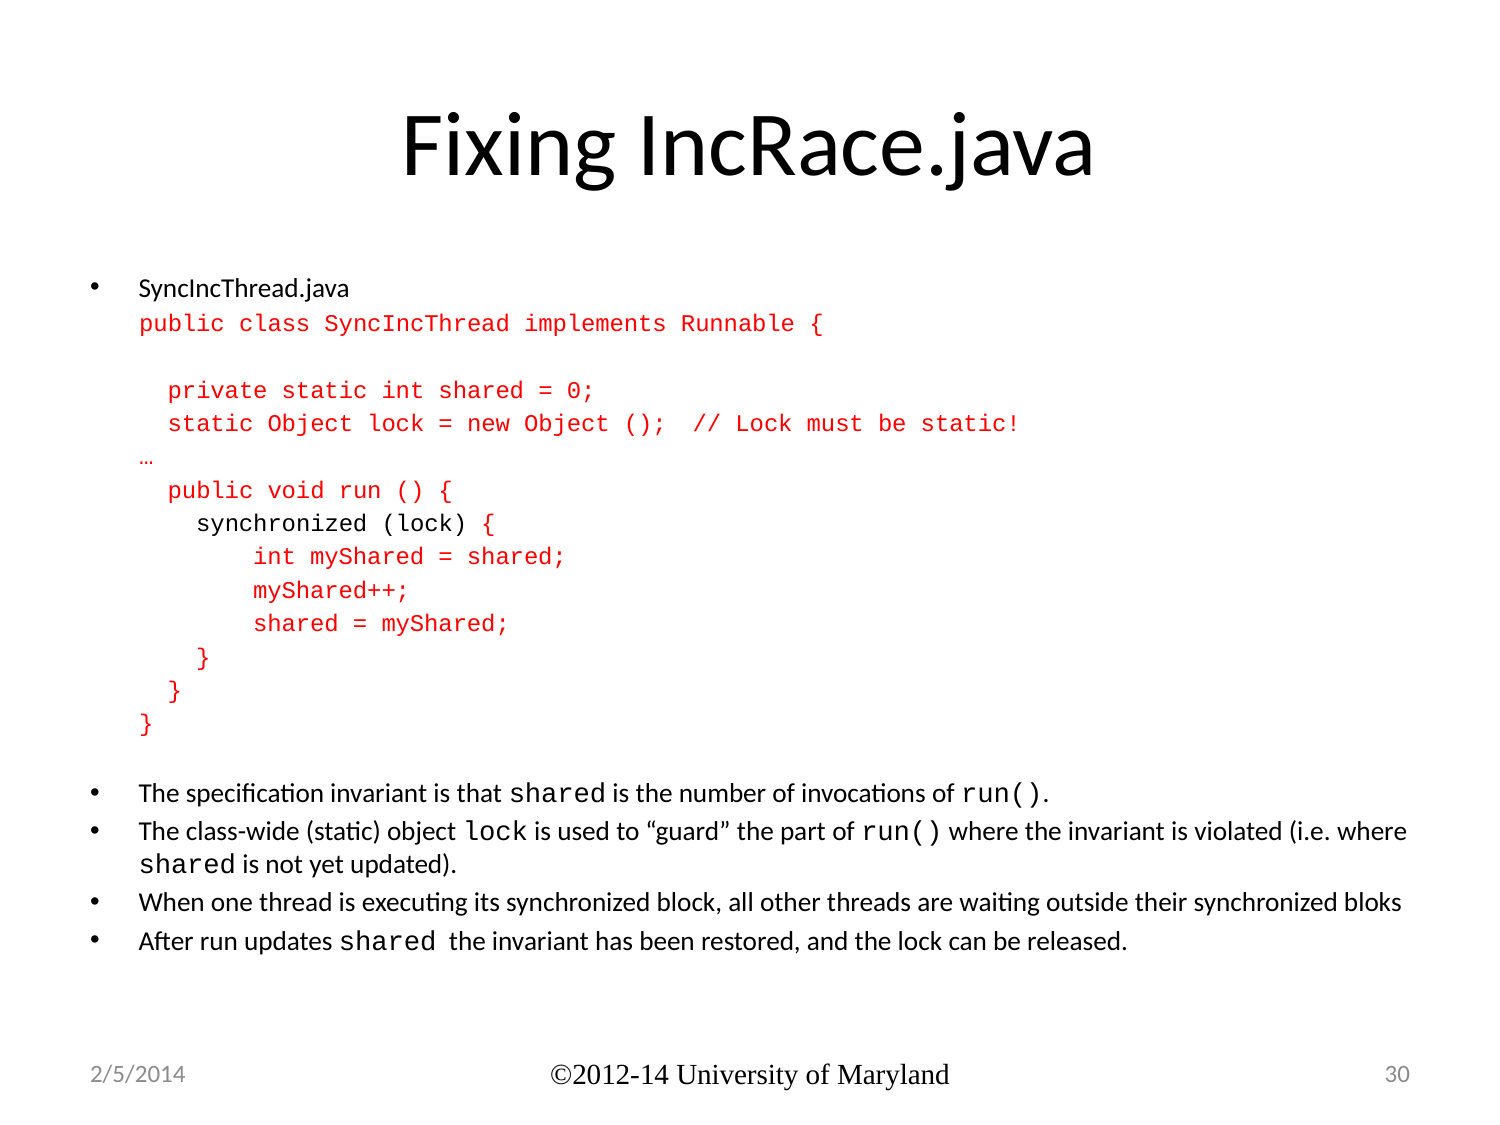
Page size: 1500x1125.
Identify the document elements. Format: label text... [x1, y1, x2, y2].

list SyncIncThread.java public class SyncIncThread implements Runnable { private static int shared = 0; static Object lock = new Object (); // Lock must be static! … public void run () { synchronized (lock) { int myShared = shared; myShared++; shared = myShared; } } } The specification invariant is that shared is the number of invocations of run(). The class-wide (static) object lock is used to “guard” the part of run() where the invariant is violated (i.e. where shared is not yet updated). When one thread is executing its synchronized block, all other threads are waiting outside their synchronized bloks After run updates shared the invariant has been restored, and the lock can be released. [75, 262, 1425, 1005]
slide_number 30 [1074, 1042, 1425, 1103]
footer ©2012-14 University of Maryland [512, 1042, 988, 1103]
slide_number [75, 1042, 425, 1103]
title Fixing IncRace.java [75, 45, 1425, 233]
